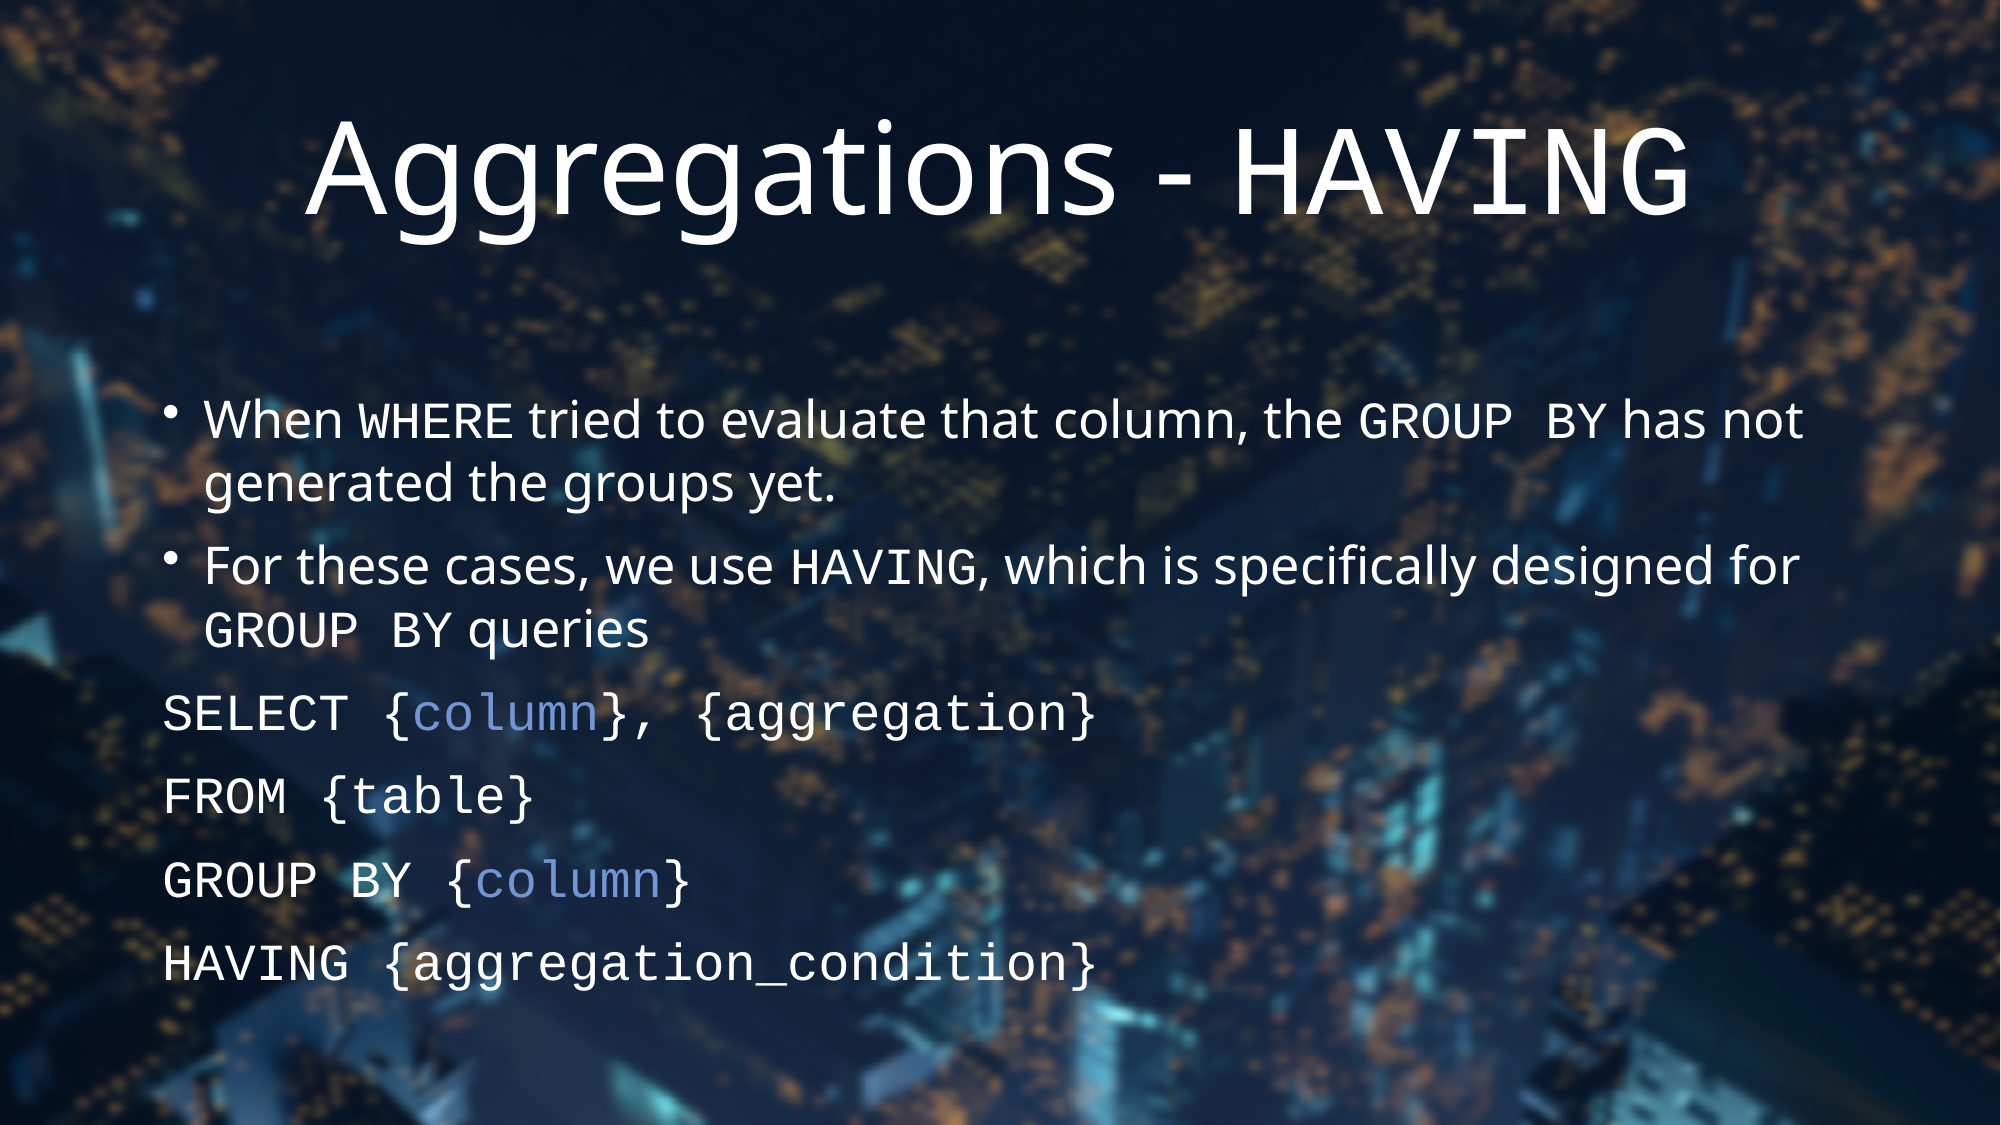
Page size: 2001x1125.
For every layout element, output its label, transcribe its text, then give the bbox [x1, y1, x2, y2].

title Aggregations - HAVING [67, 43, 1933, 261]
picture [0, 0, 2001, 1125]
text_box When WHERE tried to evaluate that column, the GROUP BY has not generated the groups yet. For these cases, we use HAVING, which is specifically designed for GROUP BY queries SELECT {column}, {aggregation} FROM {table} GROUP BY {column} HAVING {aggregation_condition} [141, 366, 1858, 1011]
